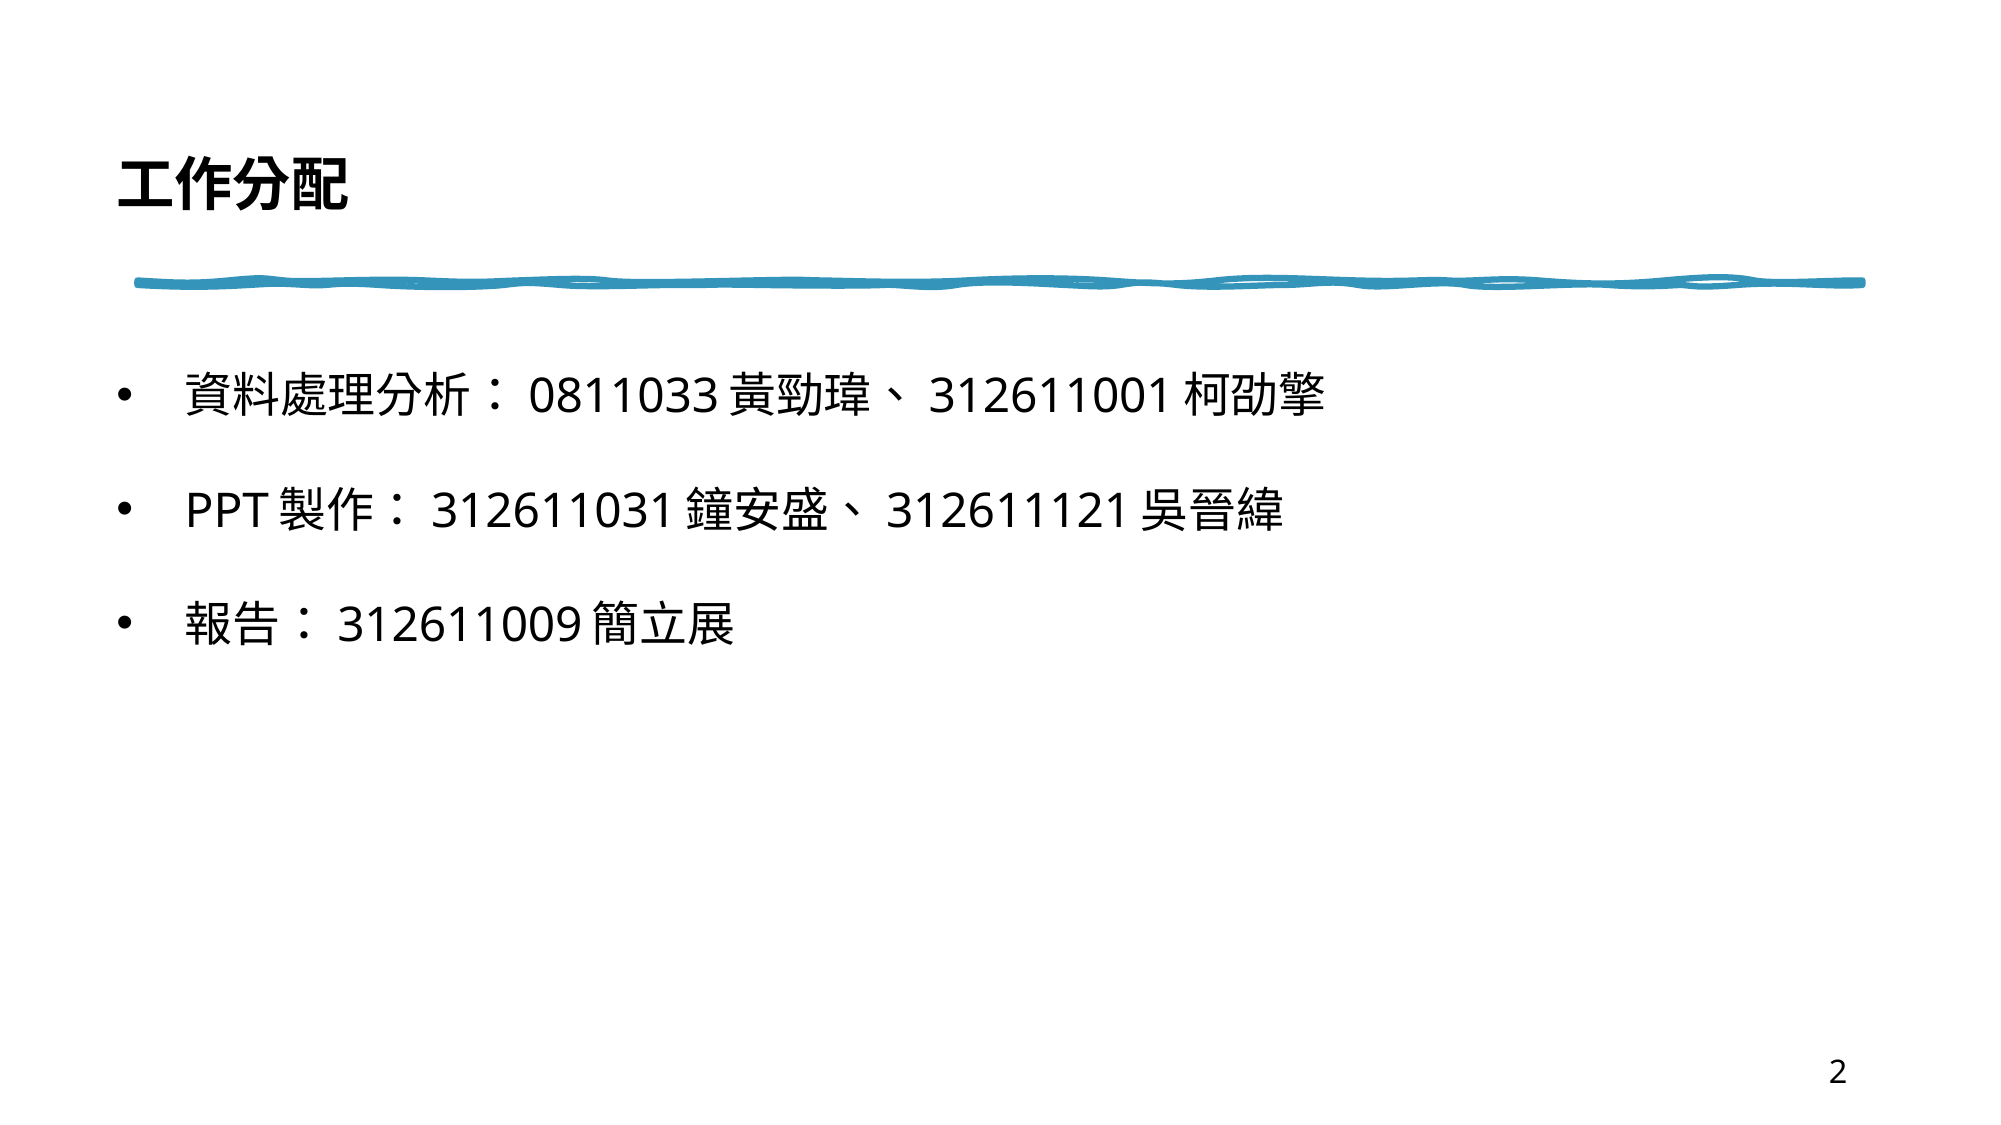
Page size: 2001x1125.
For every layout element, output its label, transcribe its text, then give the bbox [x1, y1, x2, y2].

title 工作分配 [101, 114, 1000, 251]
text_box 資料處理分析：0811033黃勁瑋、312611001柯劭擎 PPT製作：312611031鐘安盛、312611121吳晉緯 報告：312611009簡立展 [101, 357, 1627, 662]
slide_number 2 [1412, 1042, 1863, 1103]
